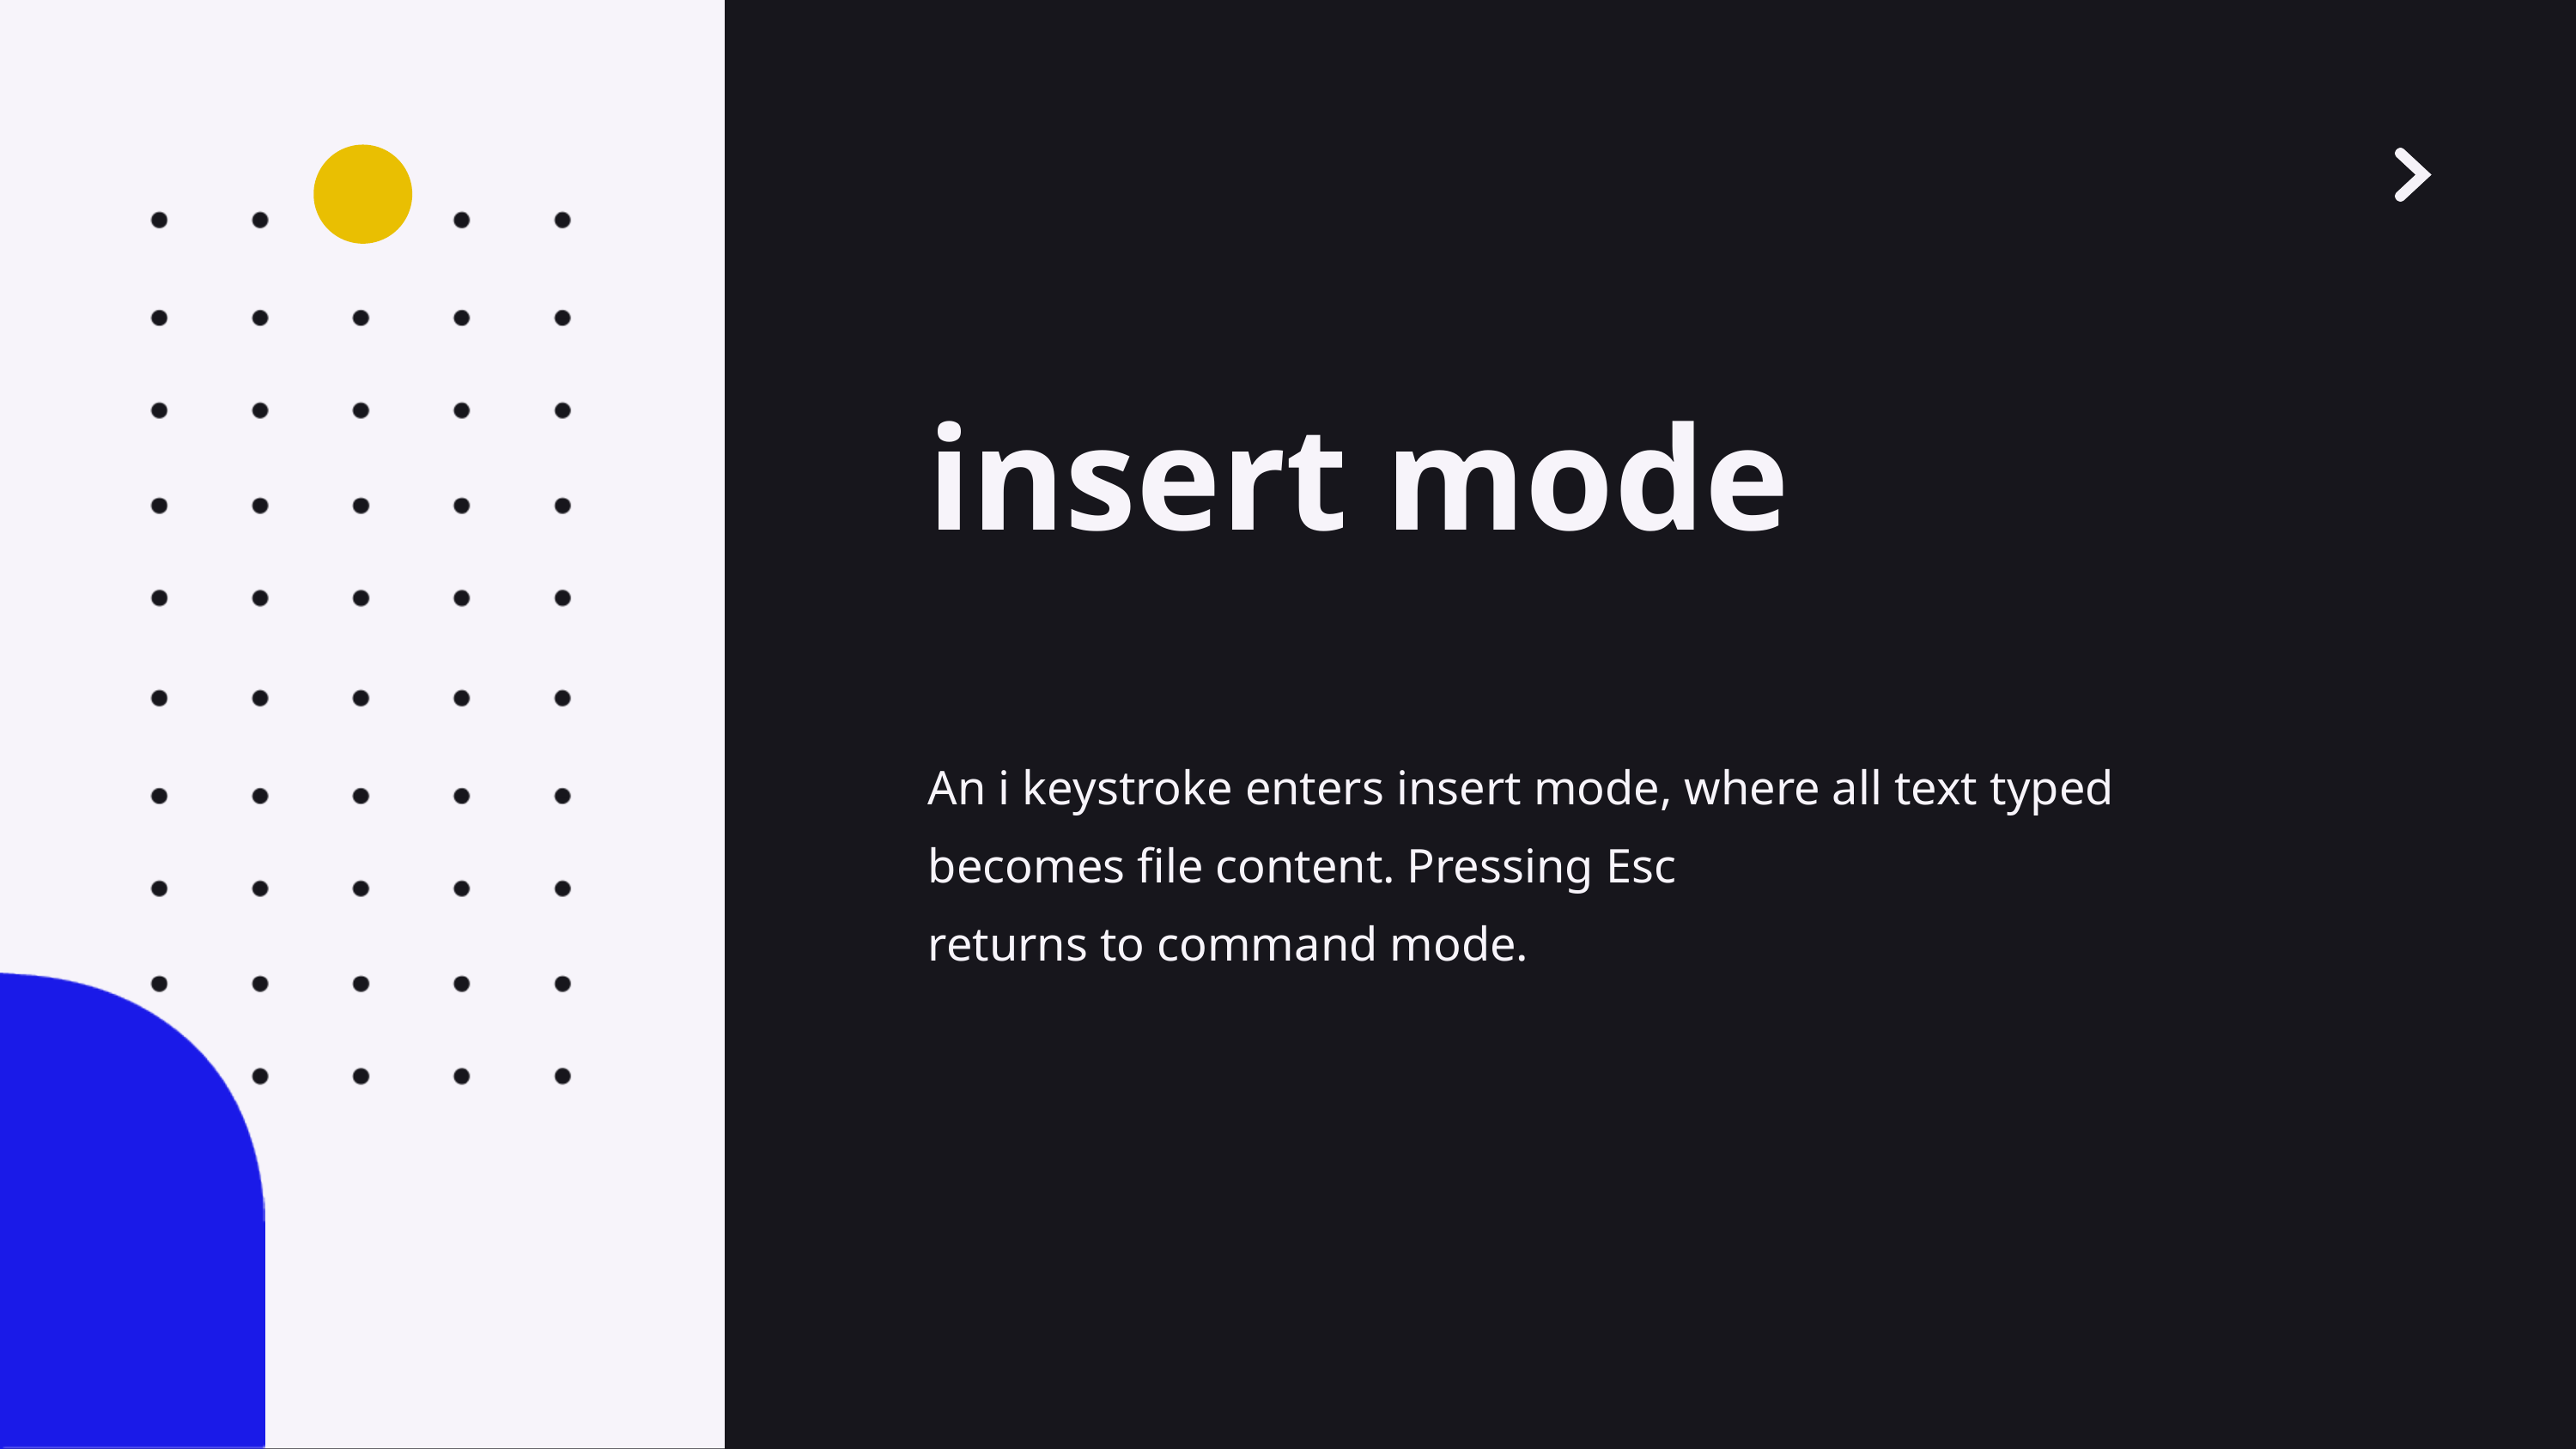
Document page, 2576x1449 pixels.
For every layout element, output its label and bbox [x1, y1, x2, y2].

text_box [927, 352, 2259, 973]
text_box [313, 144, 413, 204]
picture [0, 683, 581, 1449]
picture [144, 205, 581, 612]
text_box [0, 0, 725, 1449]
picture [2394, 148, 2432, 202]
